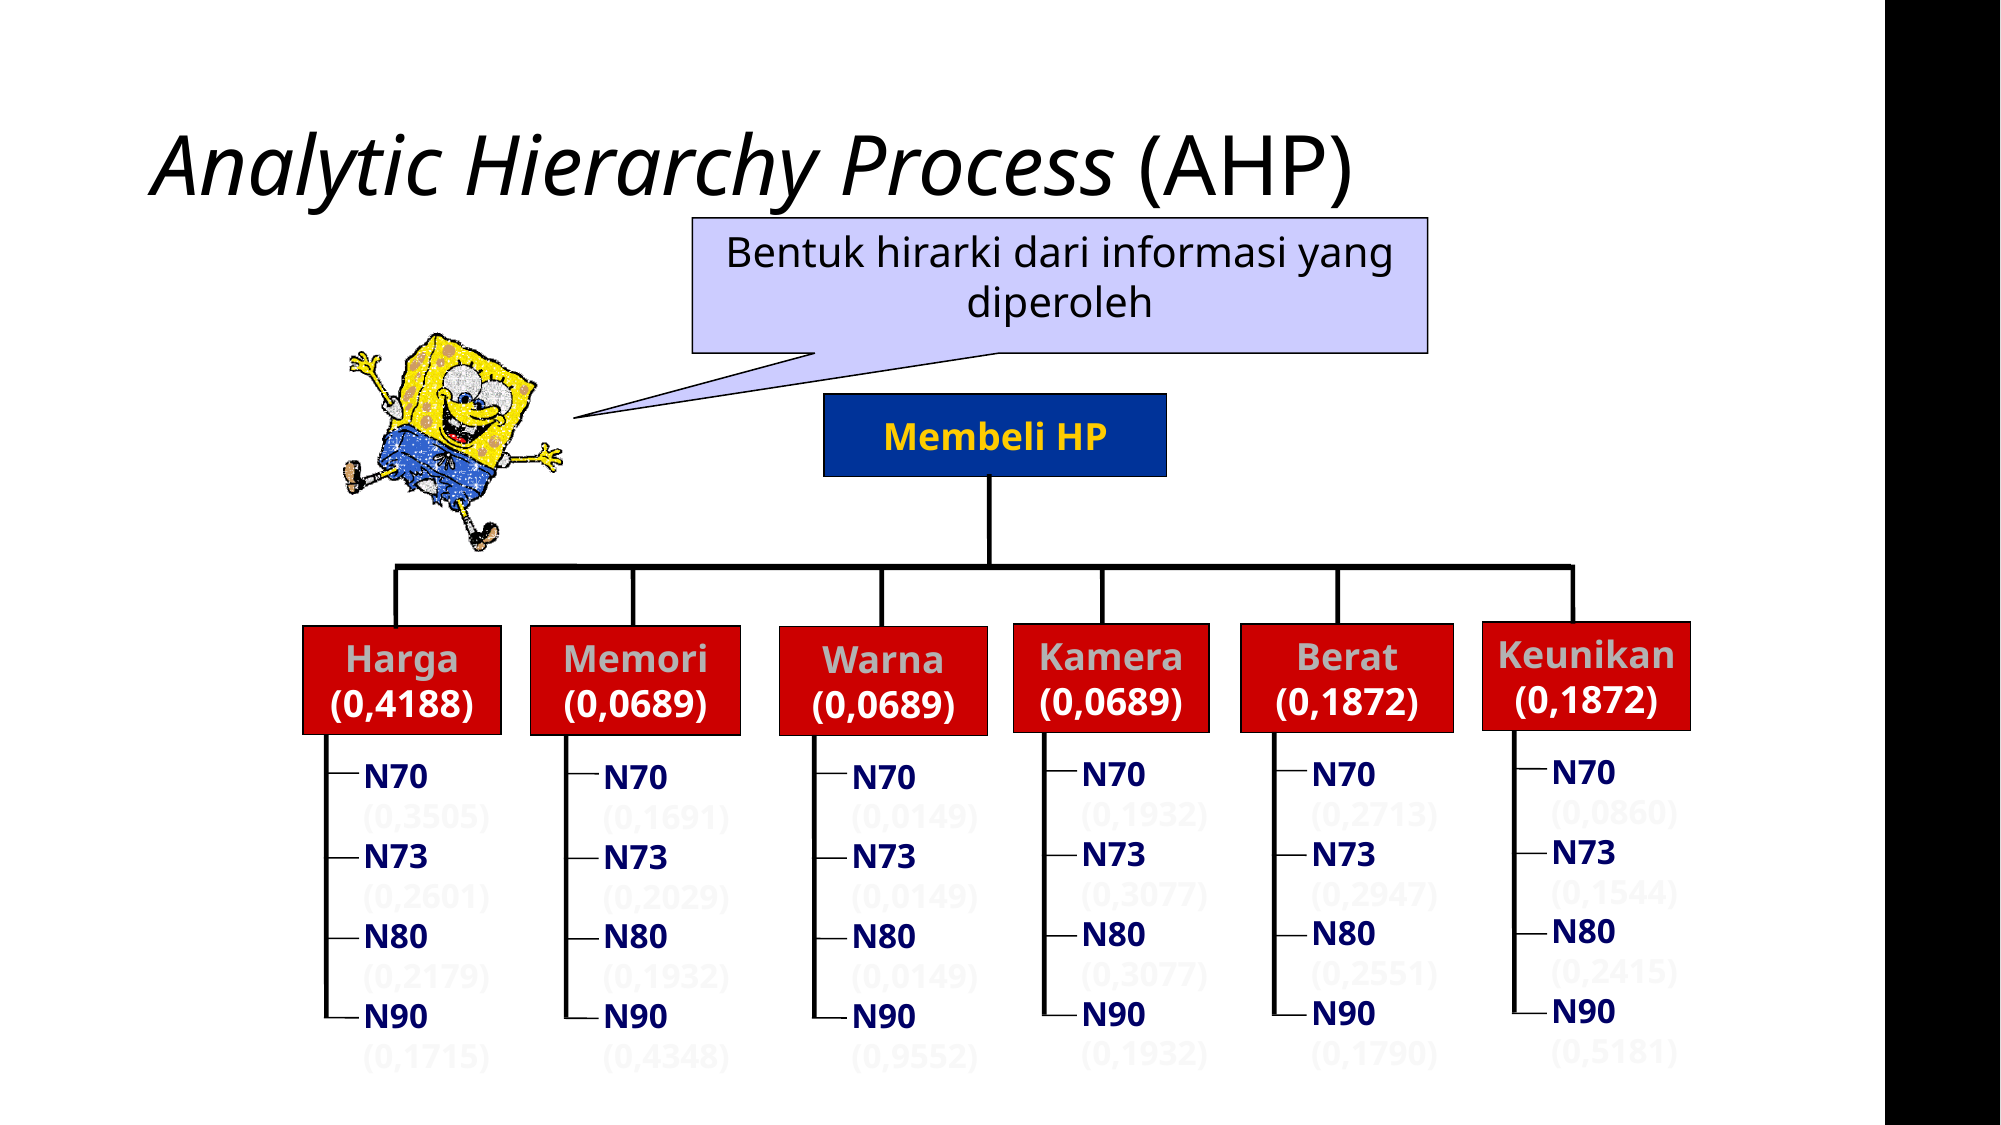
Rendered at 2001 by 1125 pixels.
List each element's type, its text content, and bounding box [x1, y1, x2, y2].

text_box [323, 734, 555, 1085]
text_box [811, 734, 1043, 1085]
picture [343, 332, 563, 552]
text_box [1271, 731, 1502, 1082]
text_box Harga (0,4188) [303, 626, 501, 735]
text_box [1041, 732, 1271, 1082]
text_box Memori (0,0689) [530, 626, 741, 735]
text_box Keunikan (0,1872) [1482, 621, 1691, 731]
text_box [563, 735, 794, 1085]
title Analytic Hierarchy Process (AHP) [137, 59, 1863, 278]
text_box Warna (0,0689) [779, 626, 988, 736]
text_box Membeli HP [824, 393, 1167, 477]
text_box Kamera (0,0689) [1013, 623, 1209, 733]
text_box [1511, 730, 1743, 1080]
text_box Bentuk hirarki dari informasi yang diperoleh [573, 278, 1428, 419]
text_box Berat (0,1872) [1240, 623, 1454, 732]
